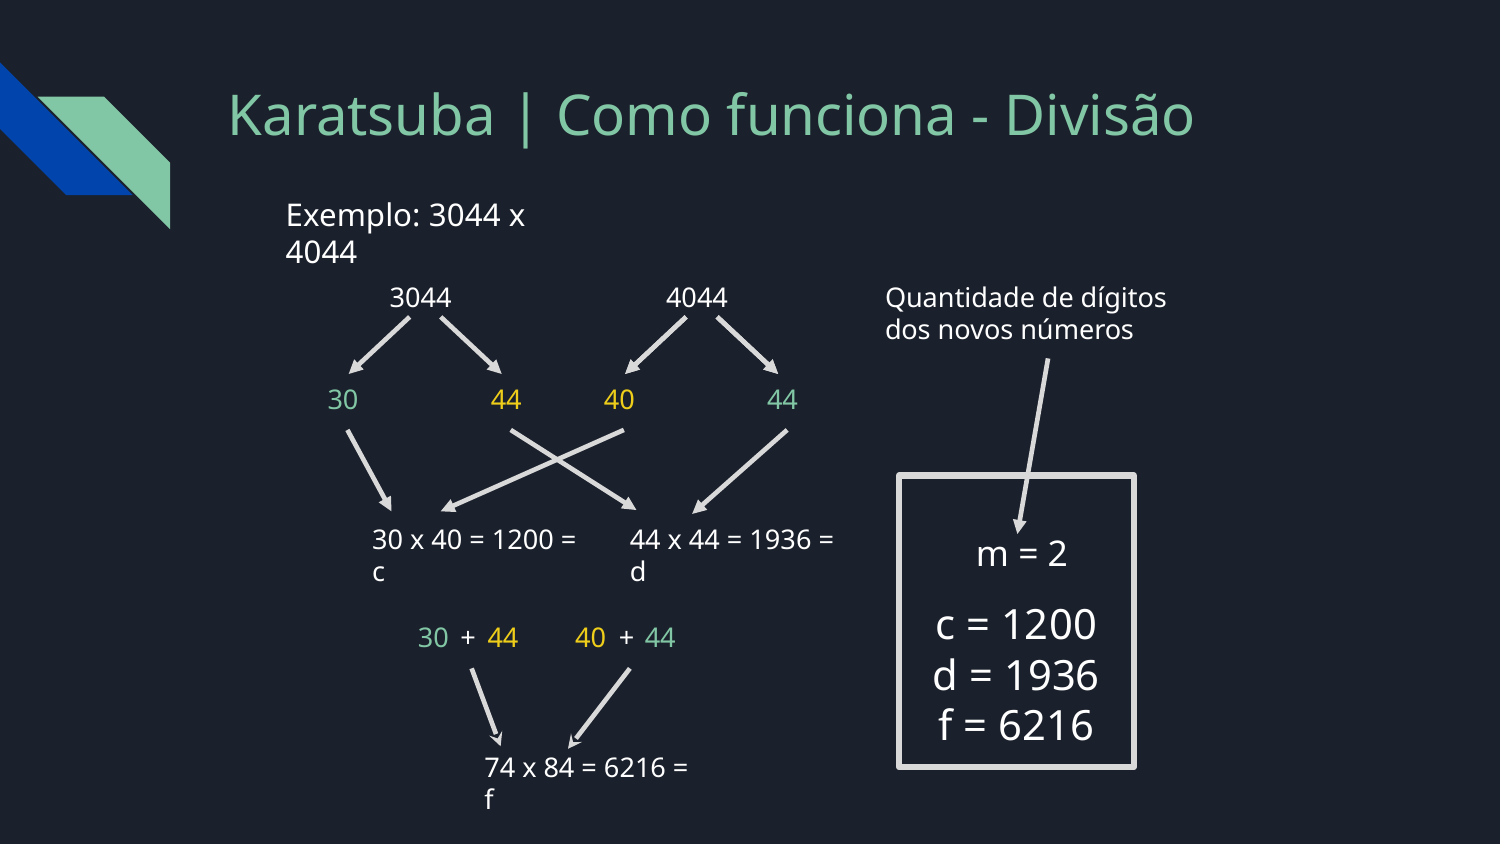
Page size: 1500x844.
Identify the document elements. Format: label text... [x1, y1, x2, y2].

text_box [899, 475, 1134, 768]
text_box 30 x 40 = 1200 = c [357, 507, 604, 571]
text_box 40 [560, 605, 603, 669]
text_box 30 [312, 367, 383, 430]
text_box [440, 316, 502, 375]
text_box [510, 430, 637, 511]
text_box c = 1200 d = 1936 f = 6216 [879, 552, 1154, 795]
text_box 74 x 84 = 6216 = f [469, 734, 716, 795]
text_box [347, 430, 392, 512]
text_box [440, 430, 509, 512]
text_box + [603, 605, 656, 669]
text_box Exemplo: 3044 x 4044 [270, 180, 606, 286]
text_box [691, 430, 788, 515]
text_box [1017, 358, 1049, 535]
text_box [471, 668, 501, 747]
text_box 44 x 44 = 1936 = d [614, 507, 870, 571]
text_box 3044 [374, 265, 472, 325]
text_box + [445, 605, 498, 669]
text_box 44 [498, 605, 543, 669]
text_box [716, 316, 779, 375]
text_box 44 [475, 367, 546, 429]
text_box 4044 [651, 265, 749, 325]
text_box 40 [588, 367, 659, 430]
text_box Quantidade de dígitos dos novos números [870, 265, 1188, 359]
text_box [567, 668, 631, 750]
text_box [624, 316, 687, 375]
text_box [348, 316, 410, 375]
text_box 44 [656, 605, 700, 669]
text_box 30 [402, 605, 445, 669]
title Karatsuba | Como funciona - Divisão [212, 64, 1368, 215]
text_box 44 [752, 367, 823, 430]
